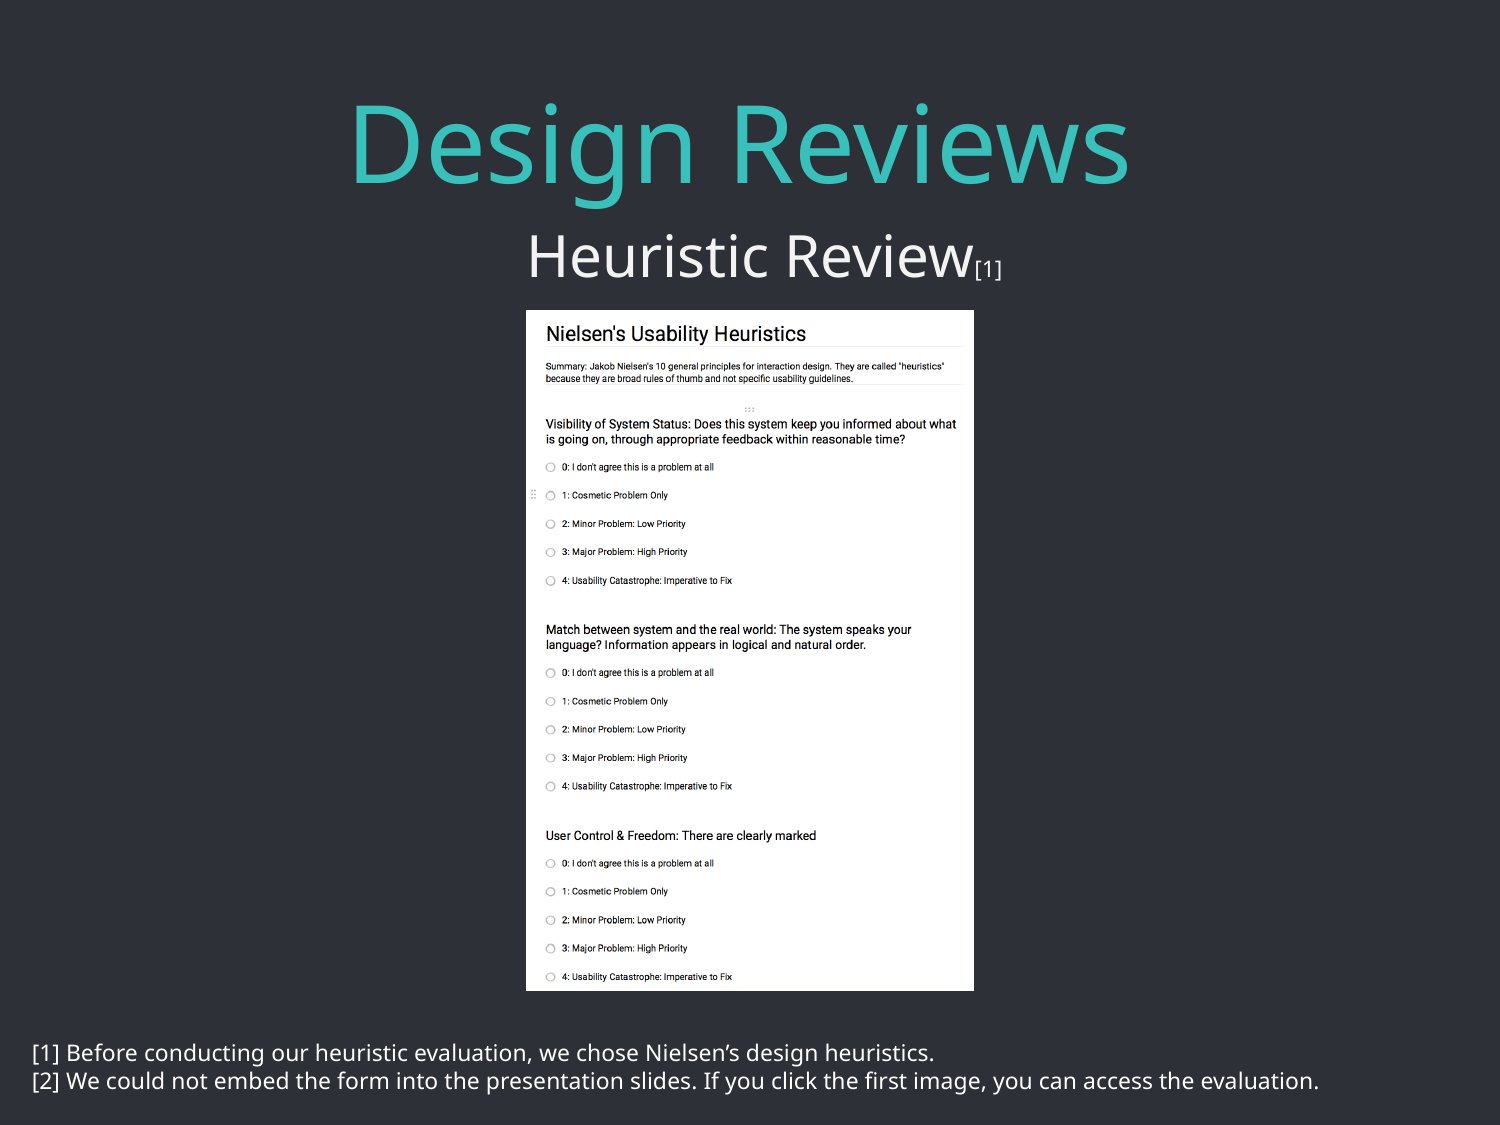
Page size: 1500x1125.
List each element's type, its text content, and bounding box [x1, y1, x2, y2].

text_box [1] Before conducting our heuristic evaluation, we chose Nielsen’s design heuristics. [2] We could not embed the form into the presentation slides. If you click the first image, you can access the evaluation. [16, 324, 1464, 1101]
title Design Reviews [29, 38, 1449, 221]
subtitle Heuristic Review[1] [65, 204, 1464, 324]
picture [526, 310, 974, 991]
